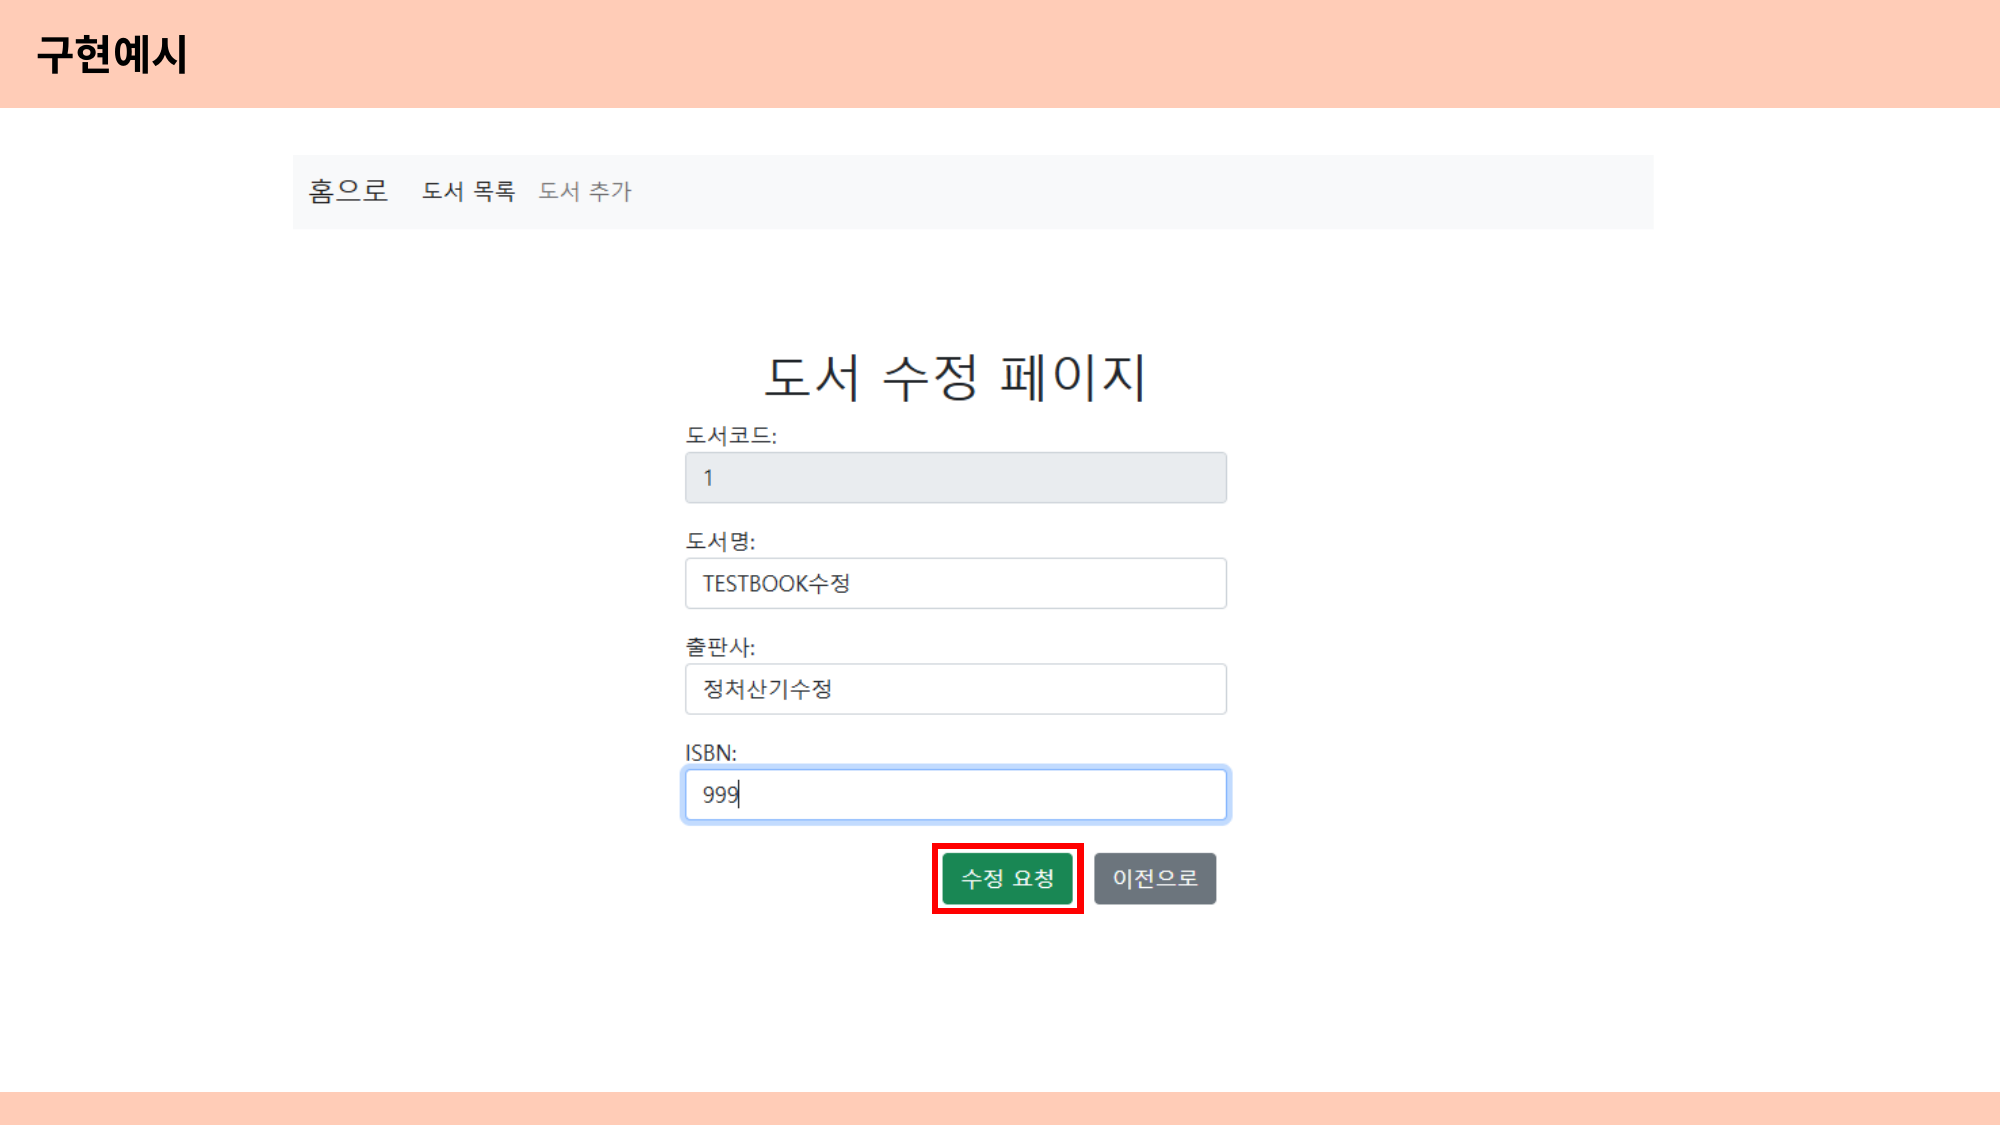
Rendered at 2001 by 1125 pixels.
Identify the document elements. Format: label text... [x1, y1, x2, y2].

picture [293, 155, 1654, 1045]
text_box 구현예시 [0, 0, 2000, 108]
text_box [0, 1092, 2000, 1125]
